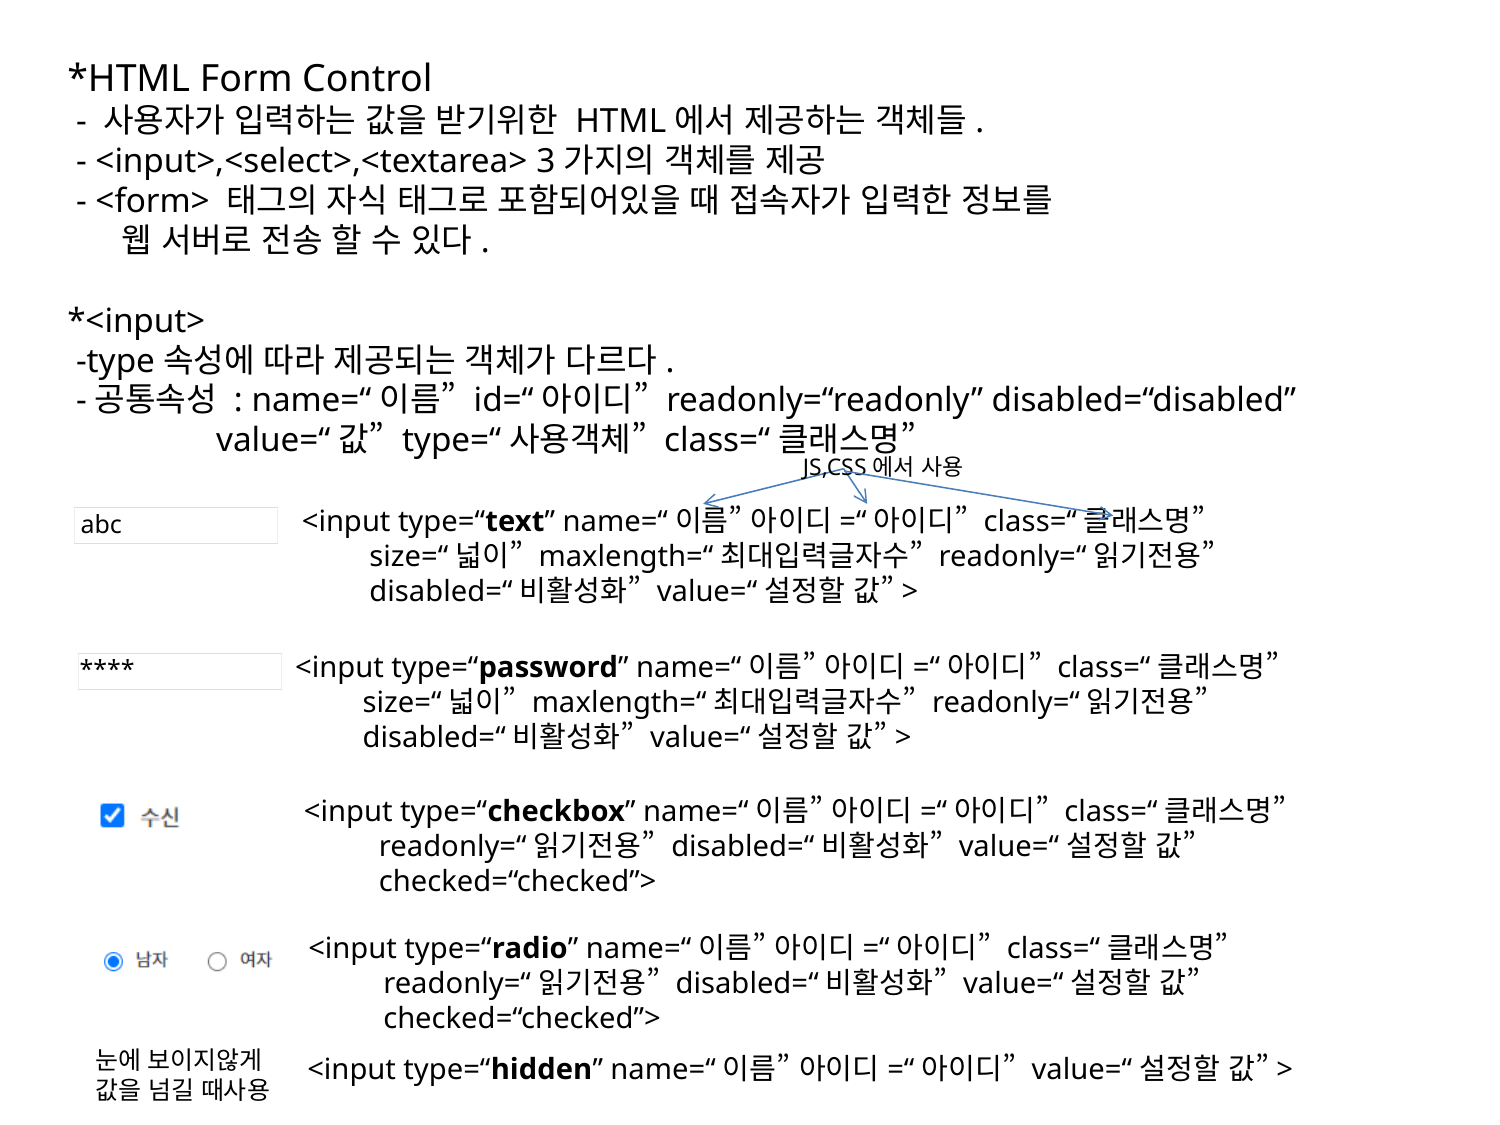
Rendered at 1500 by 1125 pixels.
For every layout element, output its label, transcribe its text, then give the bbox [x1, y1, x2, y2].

text_box <input type=“checkbox” name=“이름” 아이디=“아이디” class=“클래스명” readonly=“읽기전용” disabled=“비활성화” value=“설정할 값” checked=“checked”> [289, 785, 1302, 905]
picture [81, 784, 222, 848]
text_box **** [64, 645, 150, 691]
text_box <input type=“radio” name=“이름” 아이디=“아이디” class=“클래스명” readonly=“읽기전용” disabled=“비활성화” value=“설정할 값” checked=“checked”> [293, 921, 1245, 1042]
text_box 눈에 보이지않게 값을 넘길 때사용 [80, 1037, 286, 1113]
picture [70, 503, 282, 547]
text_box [844, 470, 1114, 516]
text_box abc [65, 500, 137, 506]
text_box <input type=“text” name=“이름” 아이디=“아이디” class=“클래스명” size=“넓이” maxlength=“최대입력글자수” readonly=“읽기전용” disabled=“비활성화” value=“설정할 값”> [287, 495, 1231, 615]
text_box JS,CSS에서 사용 [788, 445, 979, 469]
text_box <input type=“hidden” name=“이름” 아이디=“아이디” value=“설정할 값”> [292, 1042, 1308, 1093]
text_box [702, 468, 844, 505]
picture [74, 648, 286, 692]
text_box <input type=“password” name=“이름” 아이디=“아이디” class=“클래스명” size=“넓이” maxlength=“최대입력글자수” readonly=“읽기전용” disabled=“비활성화” value=“설정할 값”> [280, 640, 1295, 761]
text_box *HTML Form Control - 사용자가 입력하는 값을 받기위한 HTML에서 제공하는 객체들. - <input>,<select>,<textarea> 3가지의 객체를 제공 - <form> 태그의 자식 태그로 포함되어있을 때 접속자가 입력한 정보를 웹 서버로 전송 할 수 있다. *<input> -type속성에 따라 제공되는 객체가 다르다. -공통속성 : name=“이름” id=“아이디” readonly=“readonly” disabled=“disabled” value=“값” type=“사용객체” class=“클래스명” [52, 46, 1312, 626]
picture [93, 937, 284, 984]
